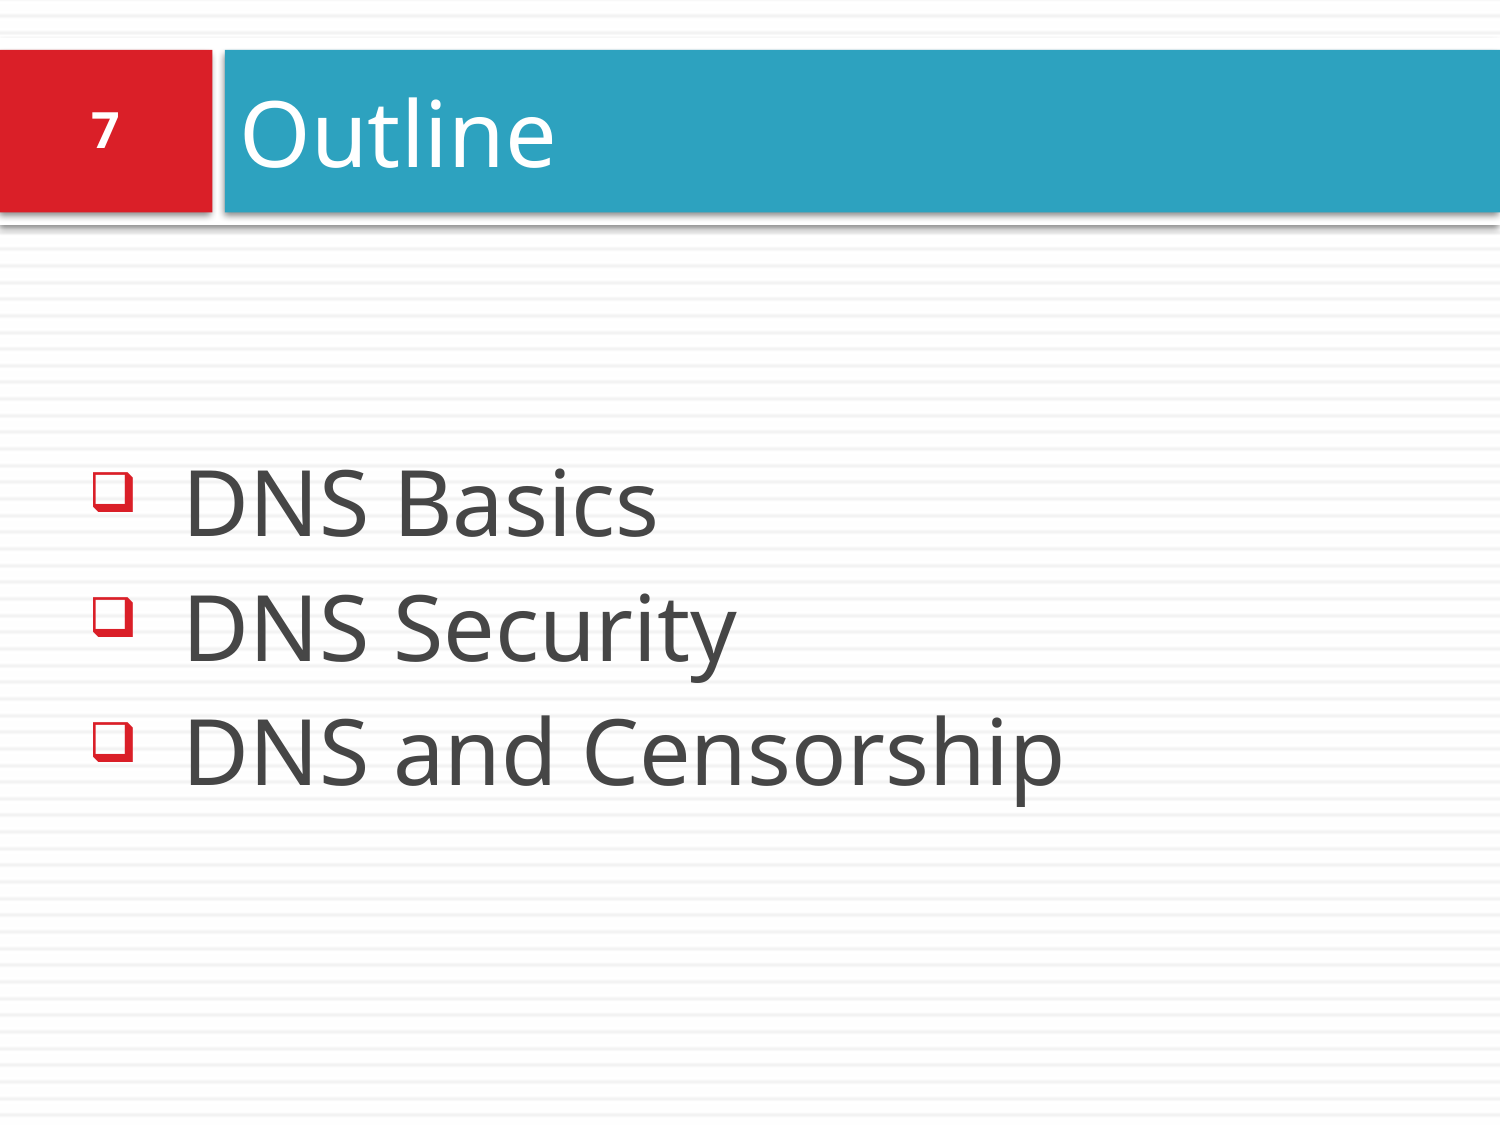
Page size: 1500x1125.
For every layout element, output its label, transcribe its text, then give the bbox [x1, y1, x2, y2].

slide_number 7 [0, 75, 213, 191]
title Outline [225, 50, 1475, 213]
list DNS Basics DNS Security DNS and Censorship [73, 437, 1442, 1017]
